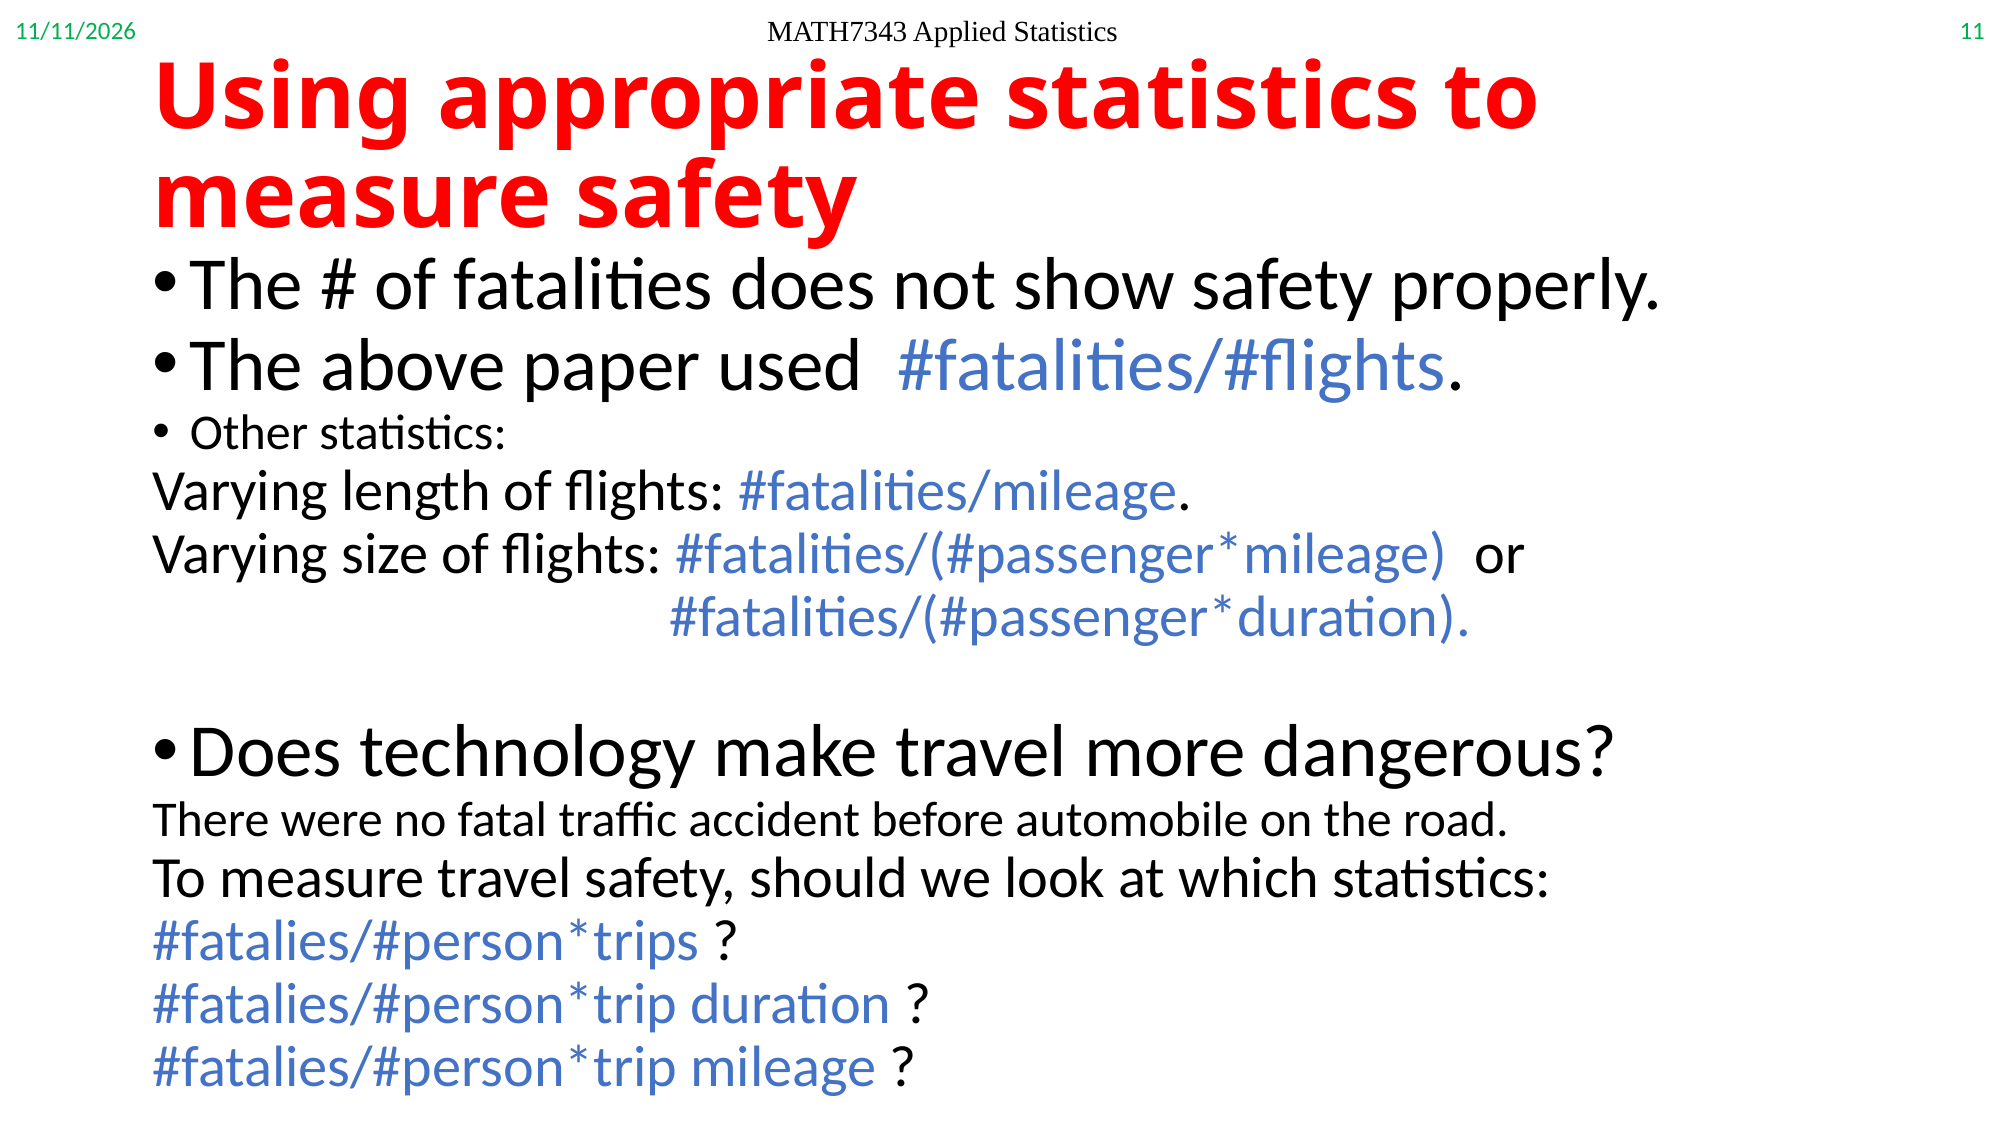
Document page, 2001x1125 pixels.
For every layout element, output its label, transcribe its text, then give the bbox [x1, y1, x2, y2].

slide_number 11 [1550, 0, 2000, 60]
title Using appropriate statistics to measure safety [137, 59, 1863, 236]
footer MATH7343 Applied Statistics [604, 0, 1280, 60]
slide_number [0, 0, 450, 60]
list The # of fatalities does not show safety properly. The above paper used #fatalities/#flights. Other statistics: Varying length of flights: #fatalities/mileage. Varying size of flights: #fatalities/(#passenger*mileage) or #fatalities/(#passenger*duration). Does technology make travel more dangerous? There were no fatal traffic accident before automobile on the road. To measure travel safety, should we look at which statistics: #fatalies/#person*trips ? #fatalies/#person*trip duration ? #fatalies/#person*trip mileage ? [137, 236, 1863, 1085]
